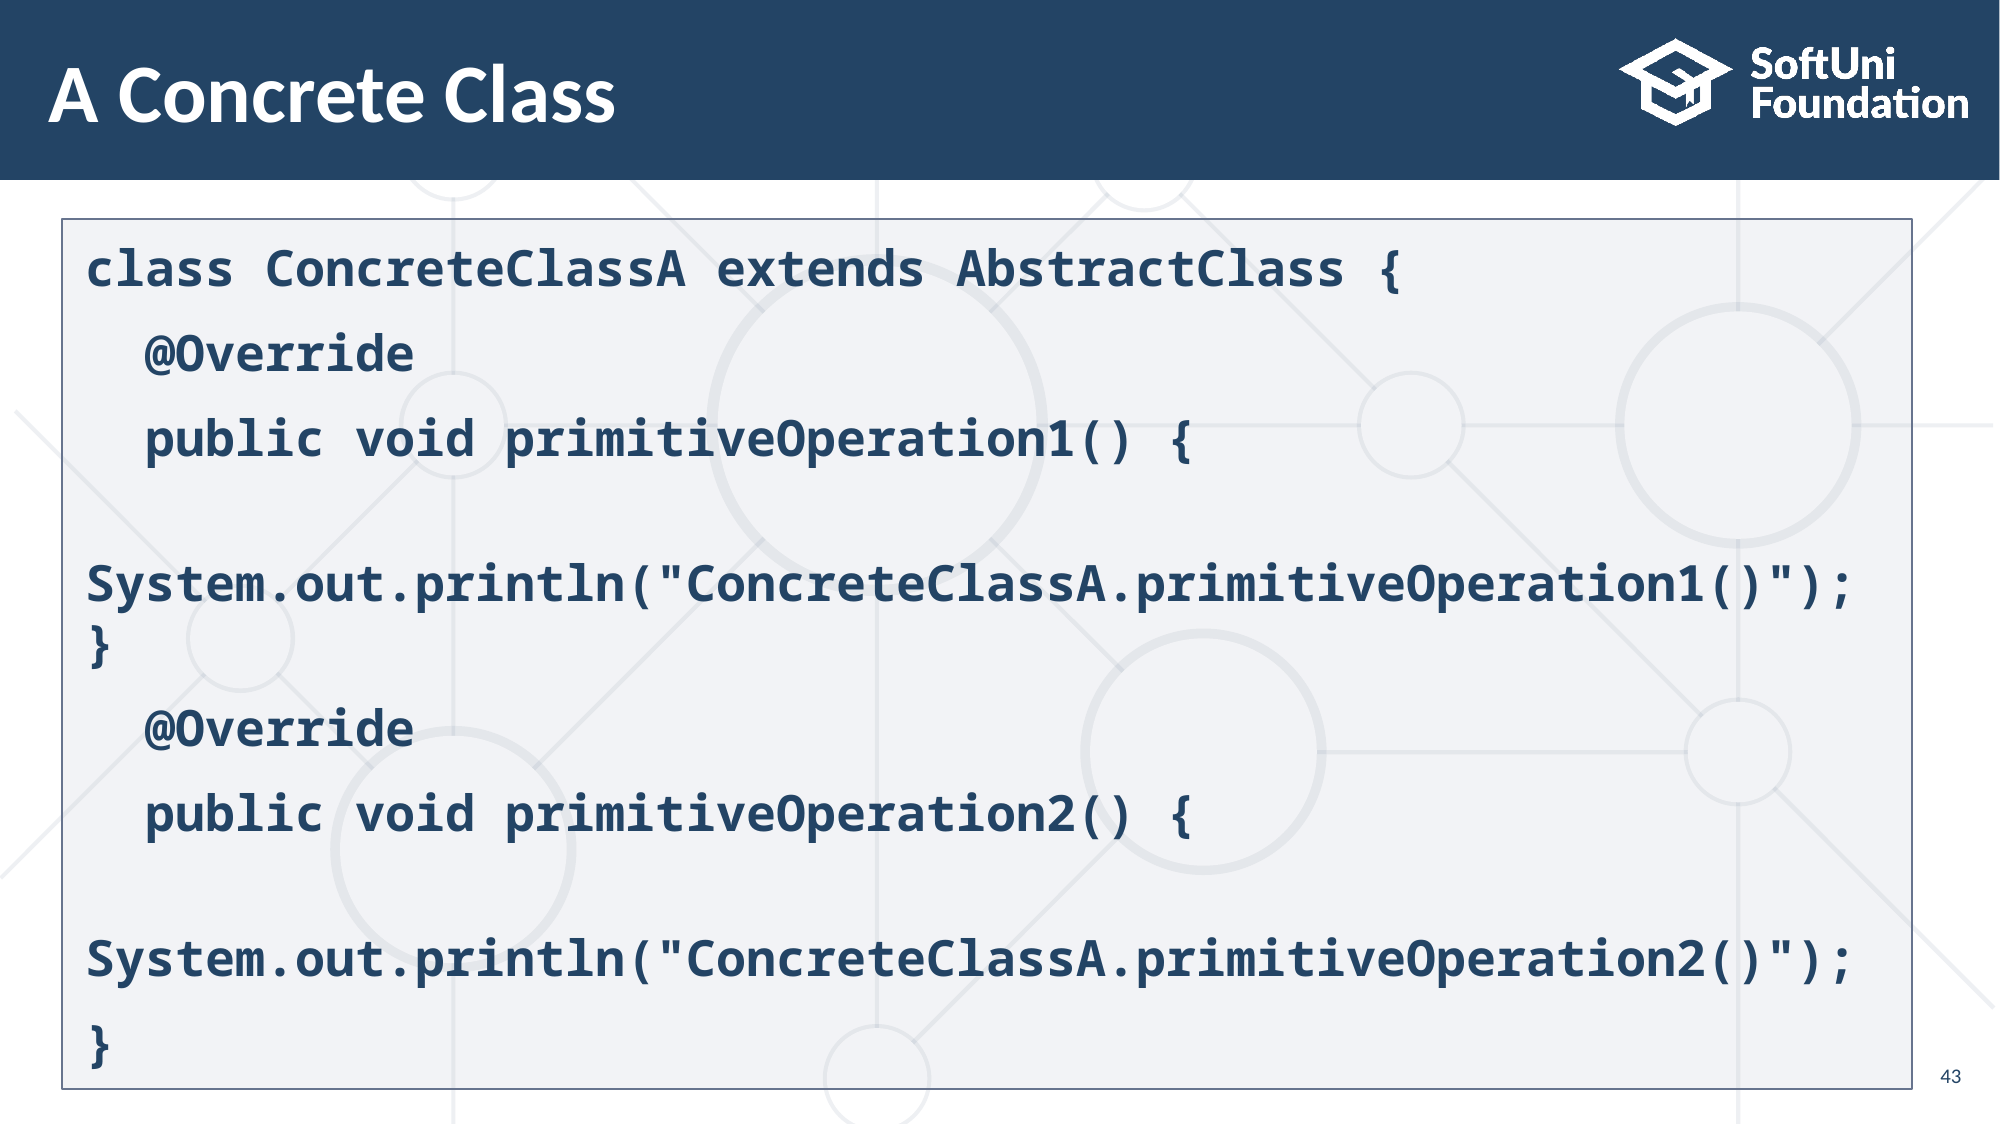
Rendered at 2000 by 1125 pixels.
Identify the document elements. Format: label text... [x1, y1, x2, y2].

slide_number 43 [1896, 1049, 1968, 1101]
picture [1618, 38, 1968, 126]
title A Concrete Class [31, 16, 1591, 162]
text_box class ConcreteClassA extends AbstractClass { @Override public void primitiveOperation1() { System.out.println("ConcreteClassA.primitiveOperation1()"); } @Override public void primitiveOperation2() { System.out.println("ConcreteClassA.primitiveOperation2()"); } [62, 218, 1913, 1090]
